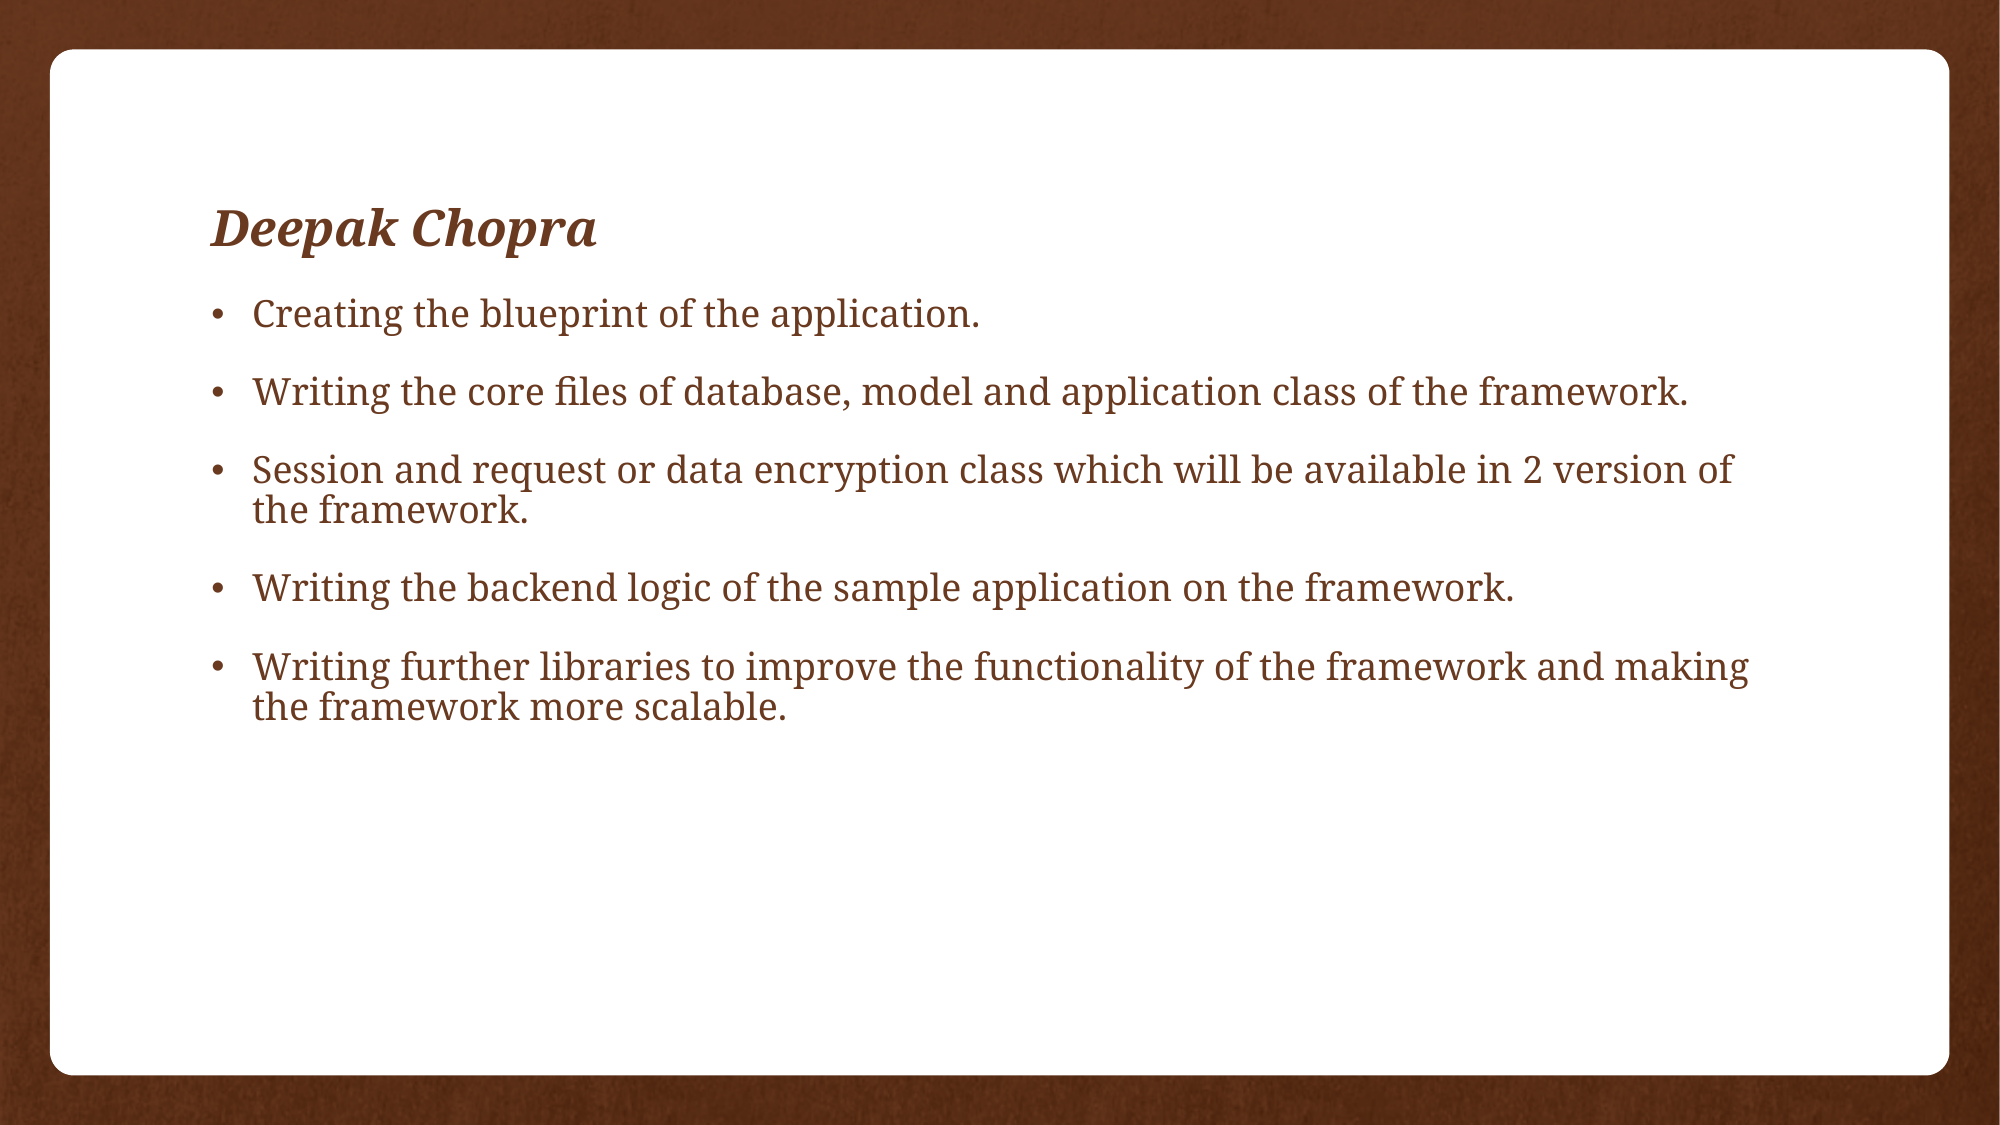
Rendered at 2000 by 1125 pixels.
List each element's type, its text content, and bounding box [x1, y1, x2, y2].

list Deepak Chopra Creating the blueprint of the application. Writing the core files of database, model and application class of the framework. Session and request or data encryption class which will be available in 2 version of the framework. Writing the backend logic of the sample application on the framework. Writing further libraries to improve the functionality of the framework and making the framework more scalable. [196, 196, 1796, 991]
